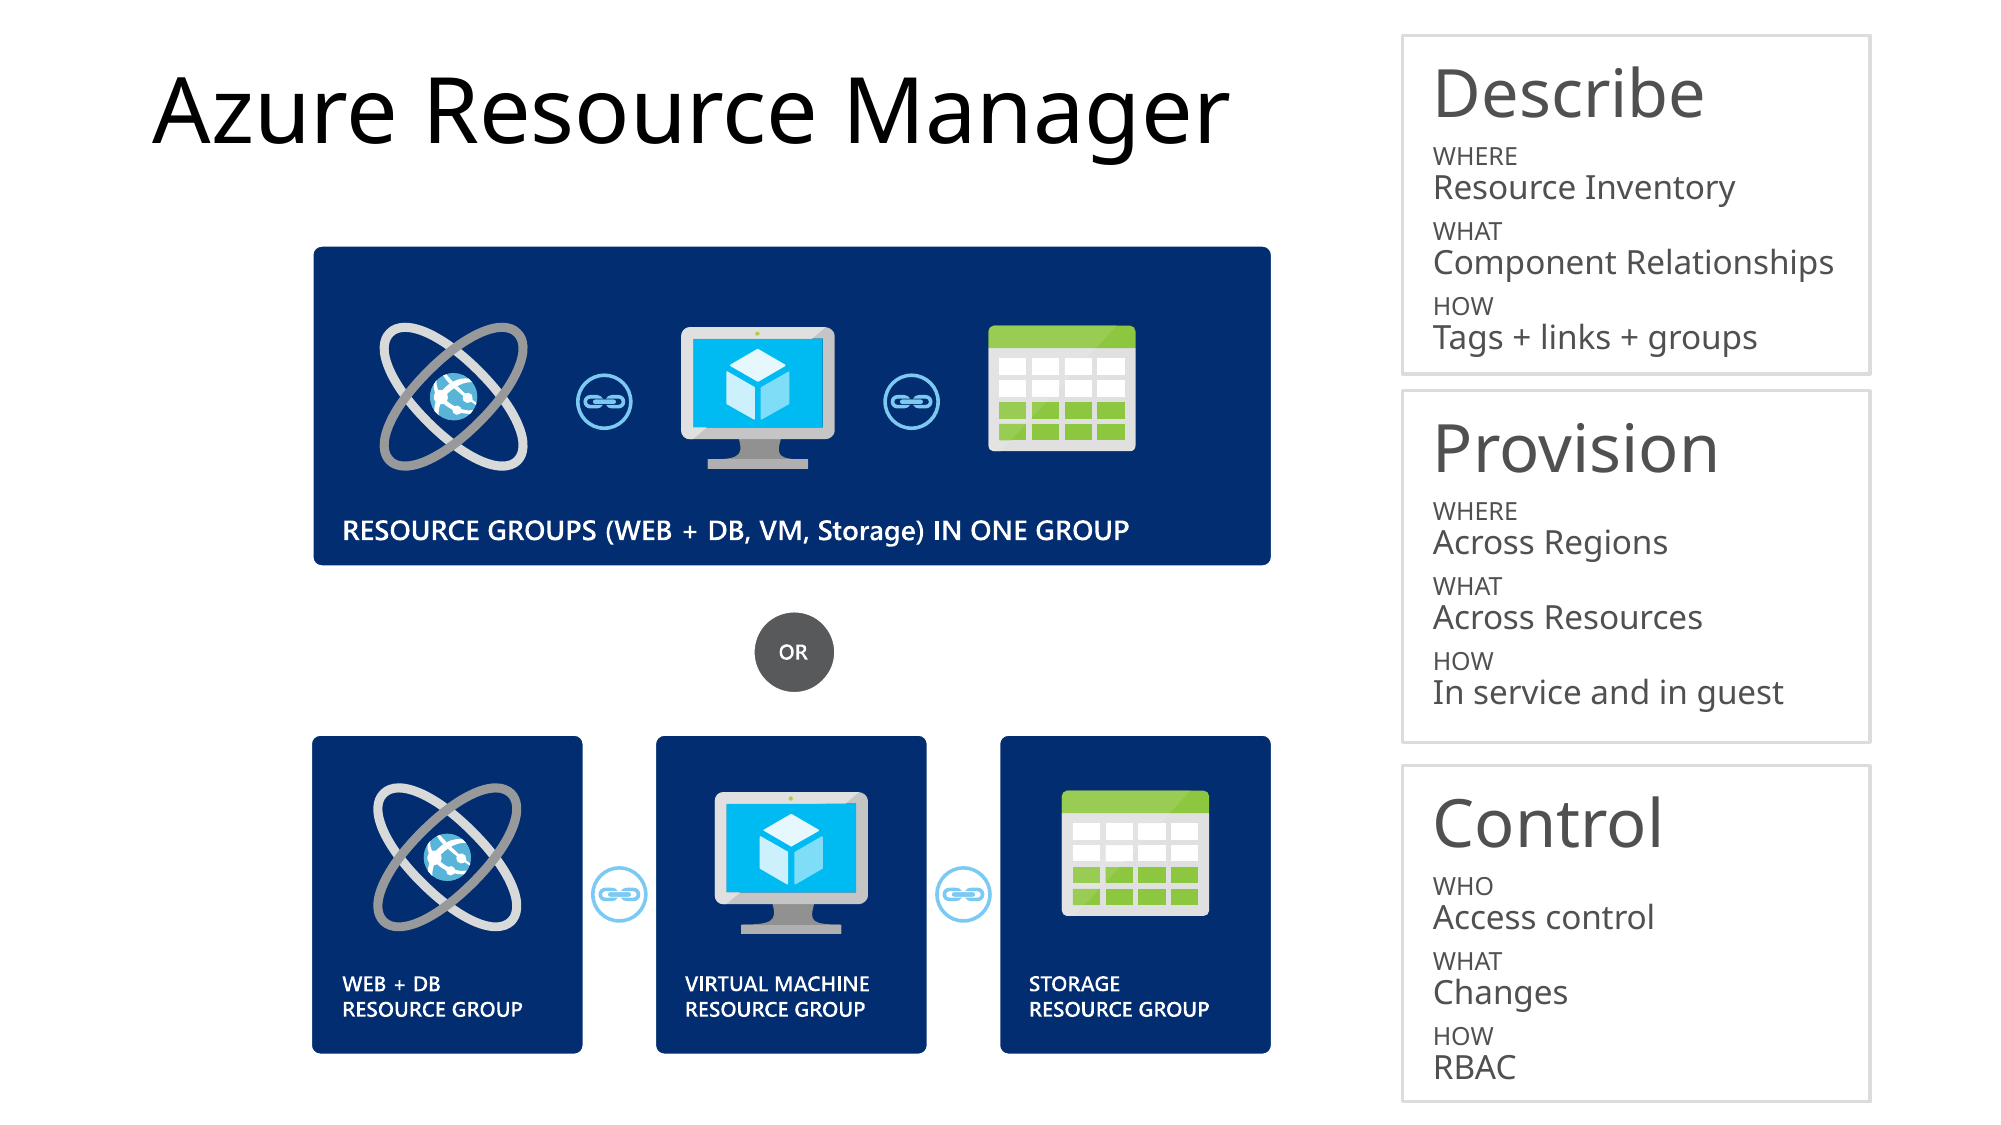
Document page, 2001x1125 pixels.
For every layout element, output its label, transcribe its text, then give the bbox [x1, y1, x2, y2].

text_box Control WHO Access control WHAT Changes HOW RBAC [1402, 765, 1870, 1102]
title Azure Resource Manager [137, 59, 1402, 278]
picture [308, 242, 1275, 1058]
text_box Provision WHERE Across Regions WHAT Across Resources HOW In service and in guest [1402, 390, 1870, 743]
text_box Describe WHERE Resource Inventory WHAT Component Relationships HOW Tags + links + groups [1402, 35, 1870, 375]
